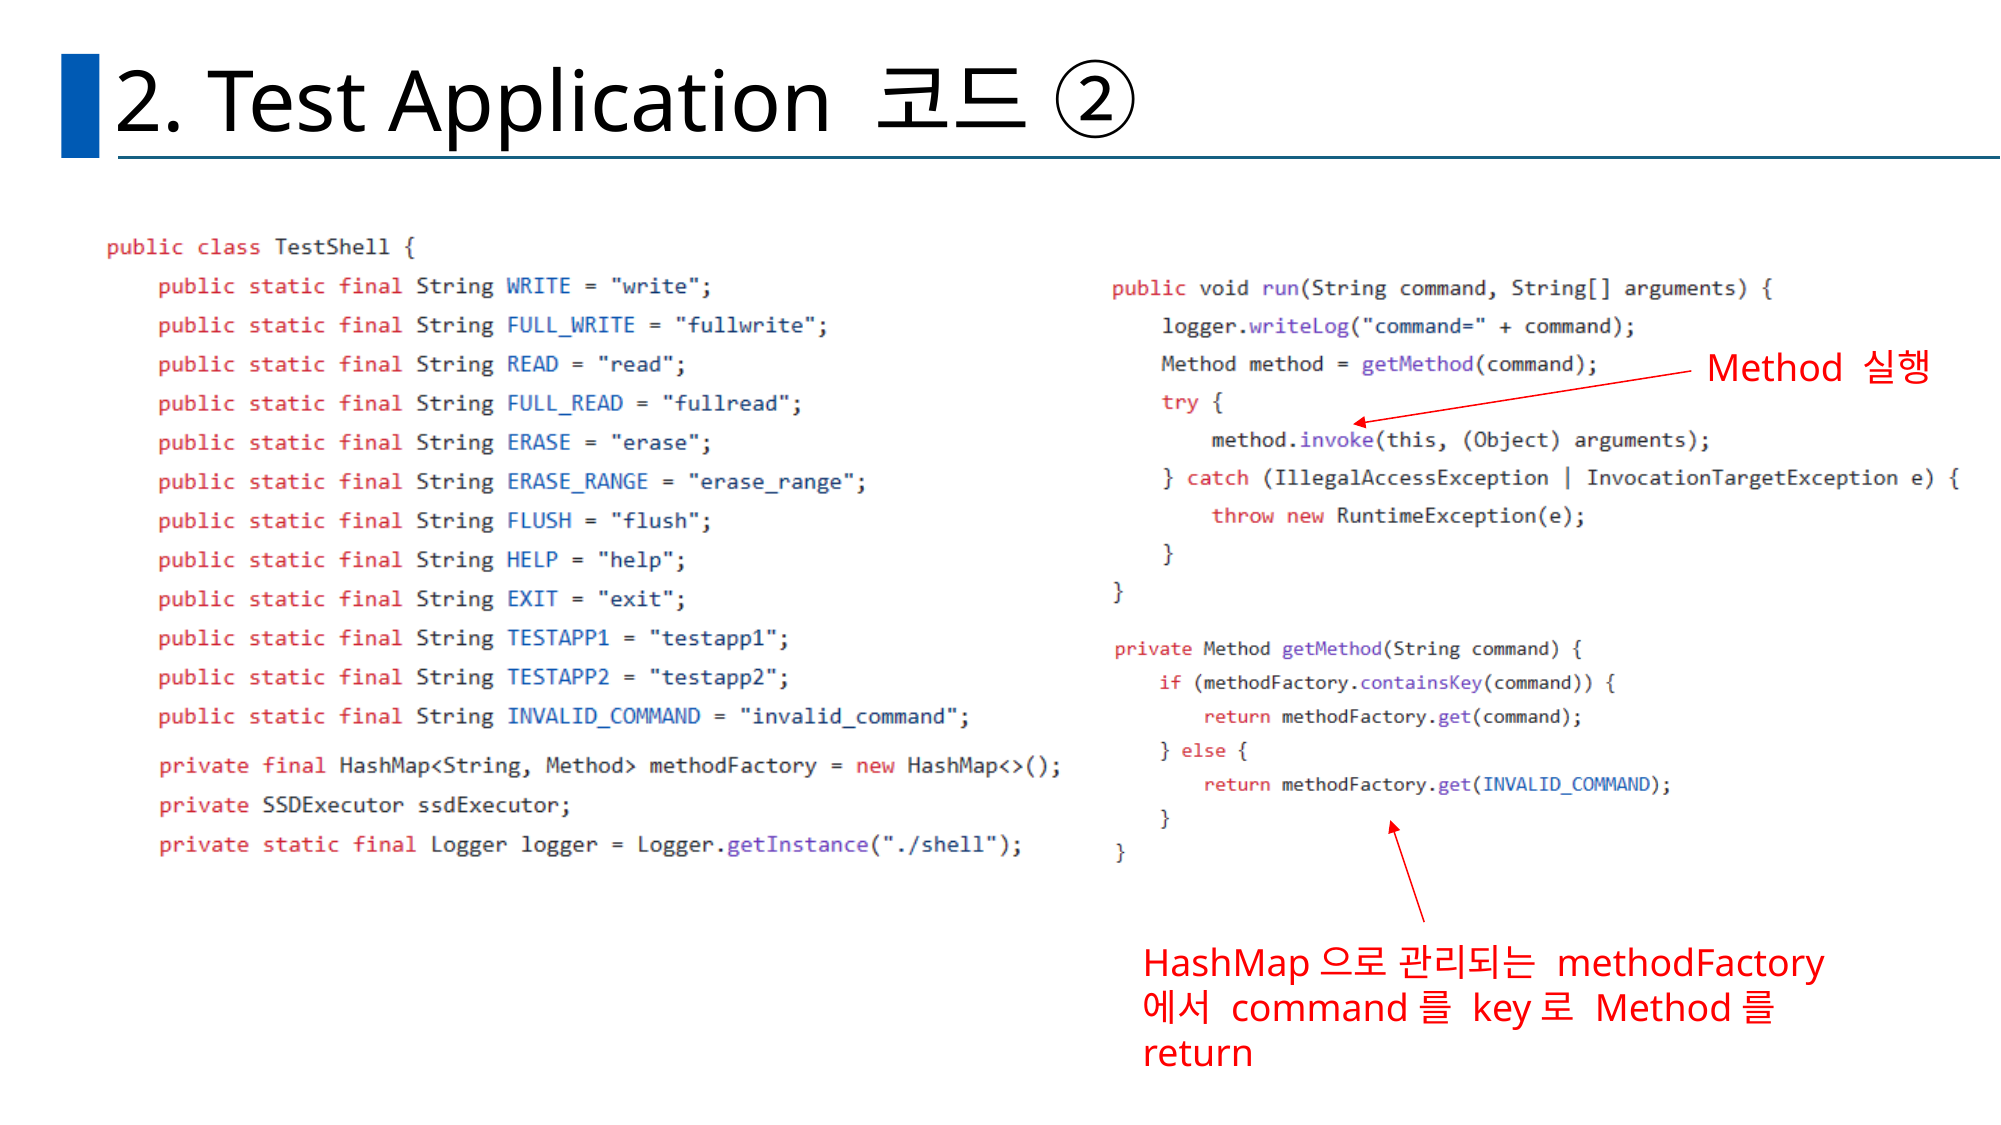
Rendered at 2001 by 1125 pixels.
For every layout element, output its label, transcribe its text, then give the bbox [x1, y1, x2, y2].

picture [1099, 268, 1978, 608]
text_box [1390, 820, 1425, 923]
picture [99, 230, 986, 741]
title 2. Test Application 코드 ② [99, 50, 1825, 158]
picture [147, 751, 1074, 871]
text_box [1352, 370, 1692, 425]
text_box HashMap으로 관리되는 methodFactory에서 command를 key로 Method를 return [1127, 924, 1907, 1009]
picture [1099, 628, 1682, 871]
